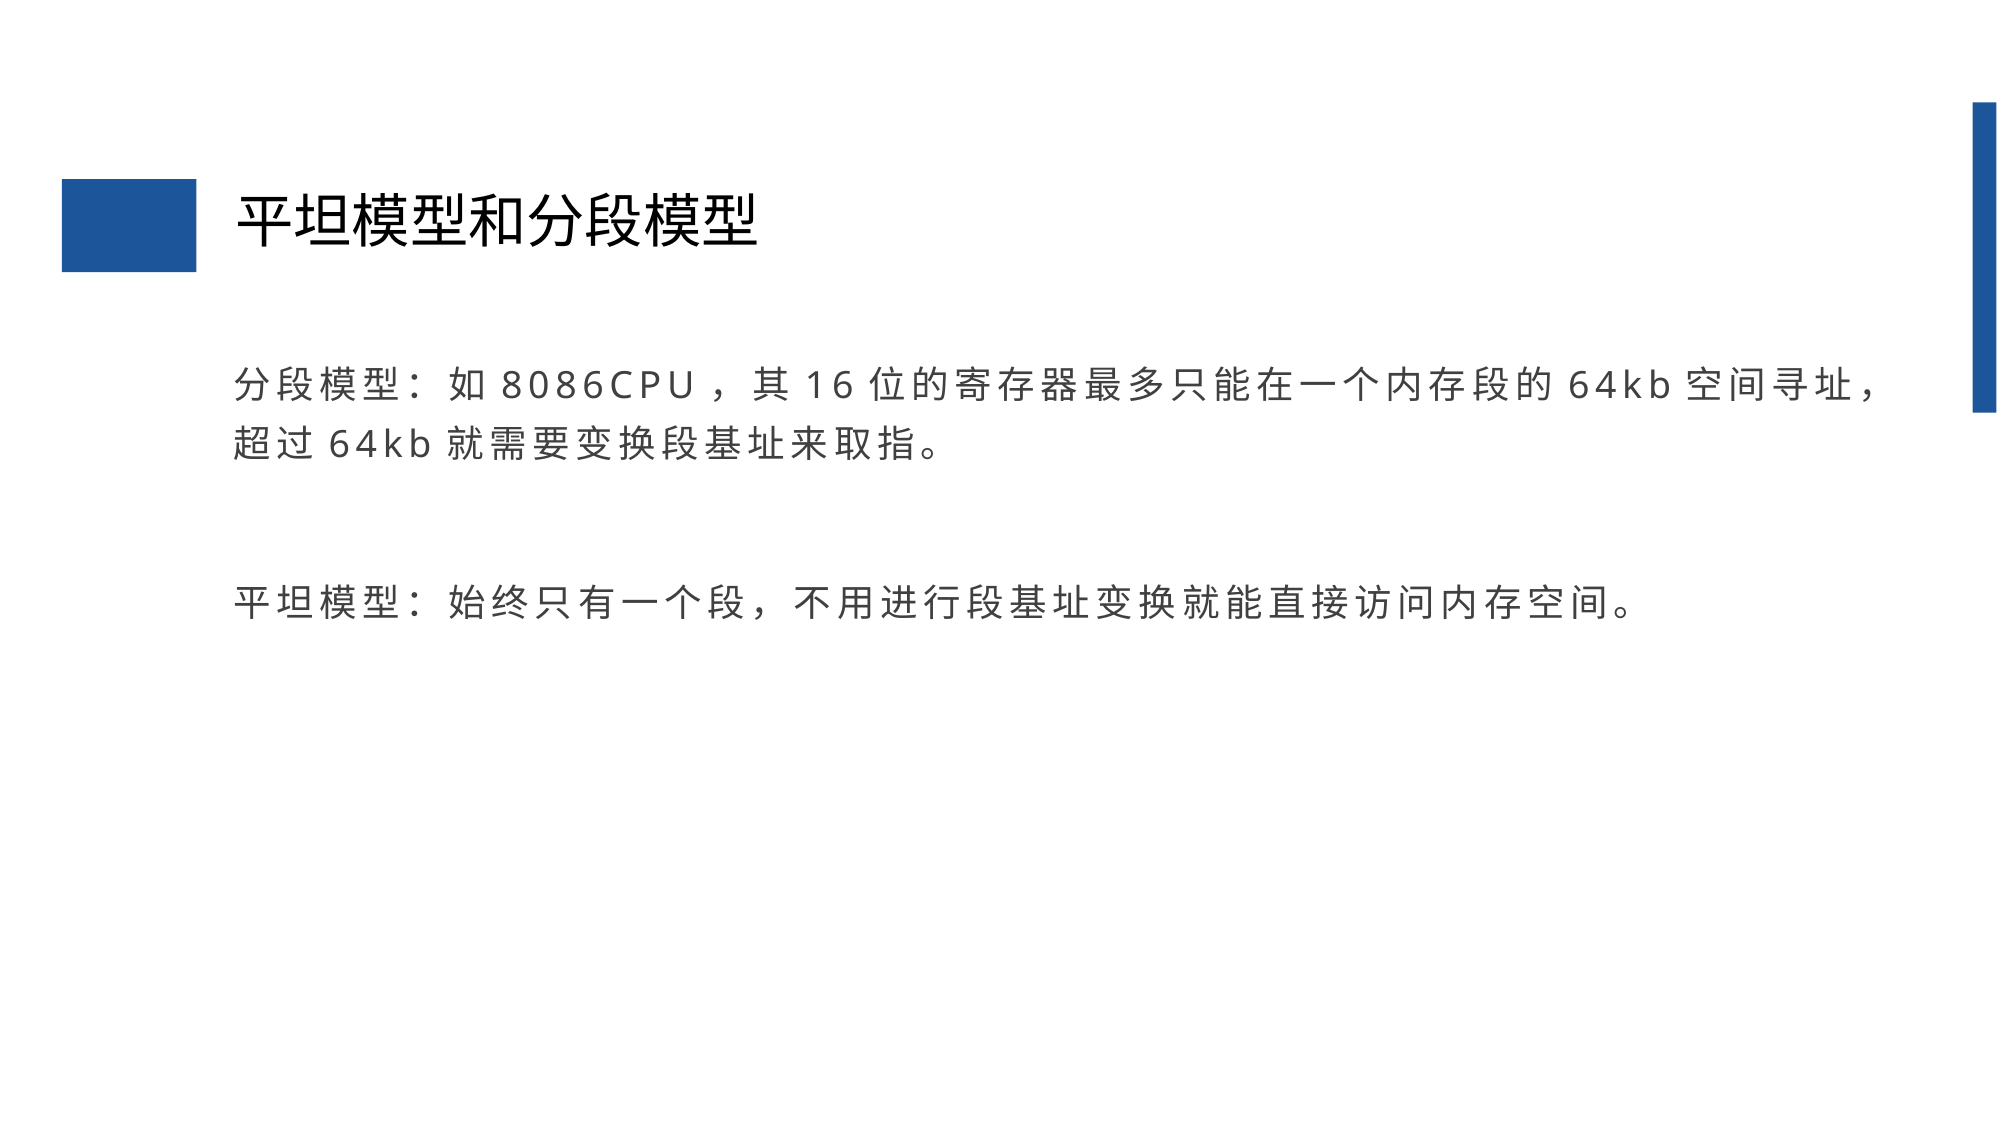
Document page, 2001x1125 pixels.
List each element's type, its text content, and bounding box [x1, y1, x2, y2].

text_box 平坦模型和分段模型 [220, 176, 775, 262]
text_box [1972, 101, 1997, 414]
text_box 分段模型：如8086CPU，其16位的寄存器最多只能在一个内存段的64kb空间寻址，超过64kb就需要变换段基址来取指。 平坦模型：始终只有一个段，不用进行段基址变换就能直接访问内存空间。 [209, 341, 1955, 630]
text_box [61, 178, 197, 273]
